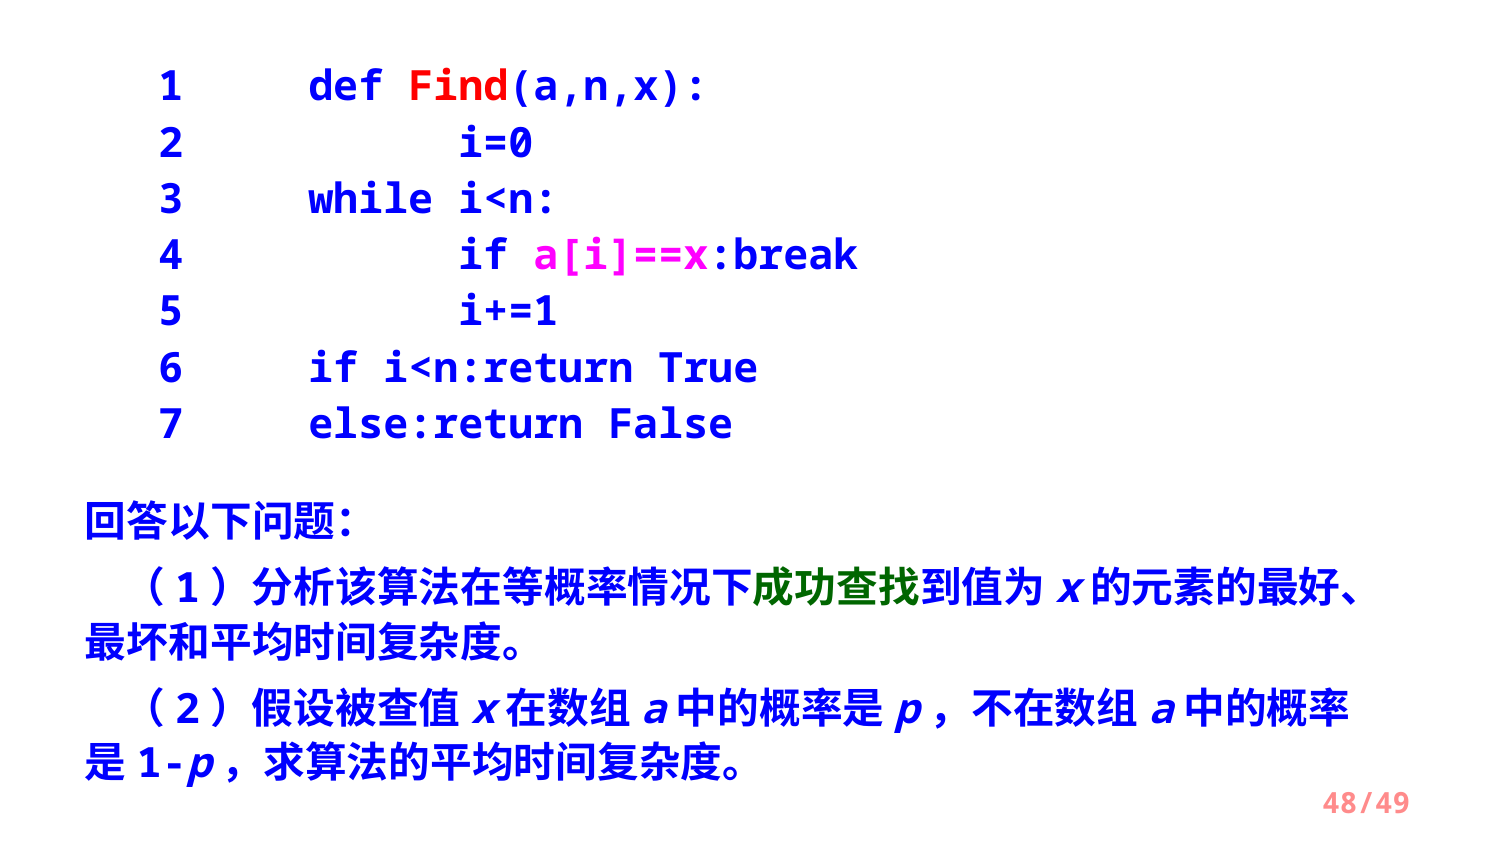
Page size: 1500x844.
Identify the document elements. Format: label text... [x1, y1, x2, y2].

text_box 回答以下问题： （1）分析该算法在等概率情况下成功查找到值为x的元素的最好、最坏和平均时间复杂度。 （2）假设被查值x在数组a中的概率是p，不在数组a中的概率是1-p，求算法的平均时间复杂度。 [70, 483, 1407, 794]
text_box 1 def Find(a,n,x): 2 i=0 3 while i<n: 4 if a[i]==x:break 5 i+=1 6 if i<n:return True 7 else:return False [127, 33, 1150, 467]
slide_number /49 [1074, 782, 1425, 827]
